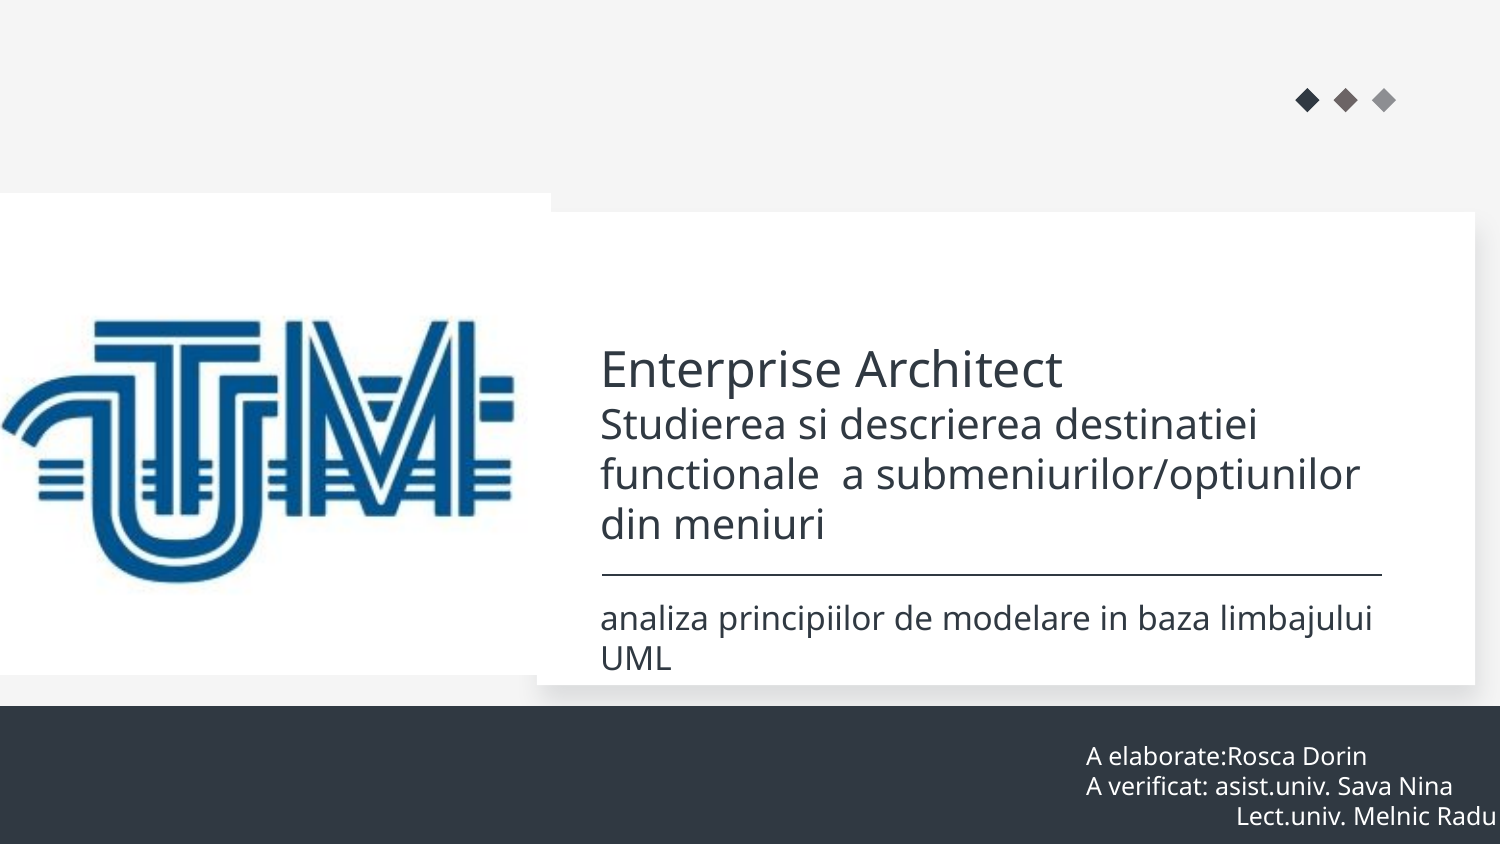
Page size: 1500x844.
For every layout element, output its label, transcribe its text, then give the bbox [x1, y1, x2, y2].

picture [0, 69, 732, 738]
text_box [736, 211, 1476, 686]
text_box A elaborate:Rosca Dorin A verificat: asist.univ. Sava Nina Lect.univ. Melnic Radu [1071, 725, 1500, 844]
title Enterprise Architect Studierea si descrierea destinatiei functionale a submeniurilor/optiunilor din meniuri [736, 241, 1428, 563]
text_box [1295, 87, 1397, 113]
subtitle analiza principiilor de modelare in baza limbajului UML [736, 581, 1428, 643]
